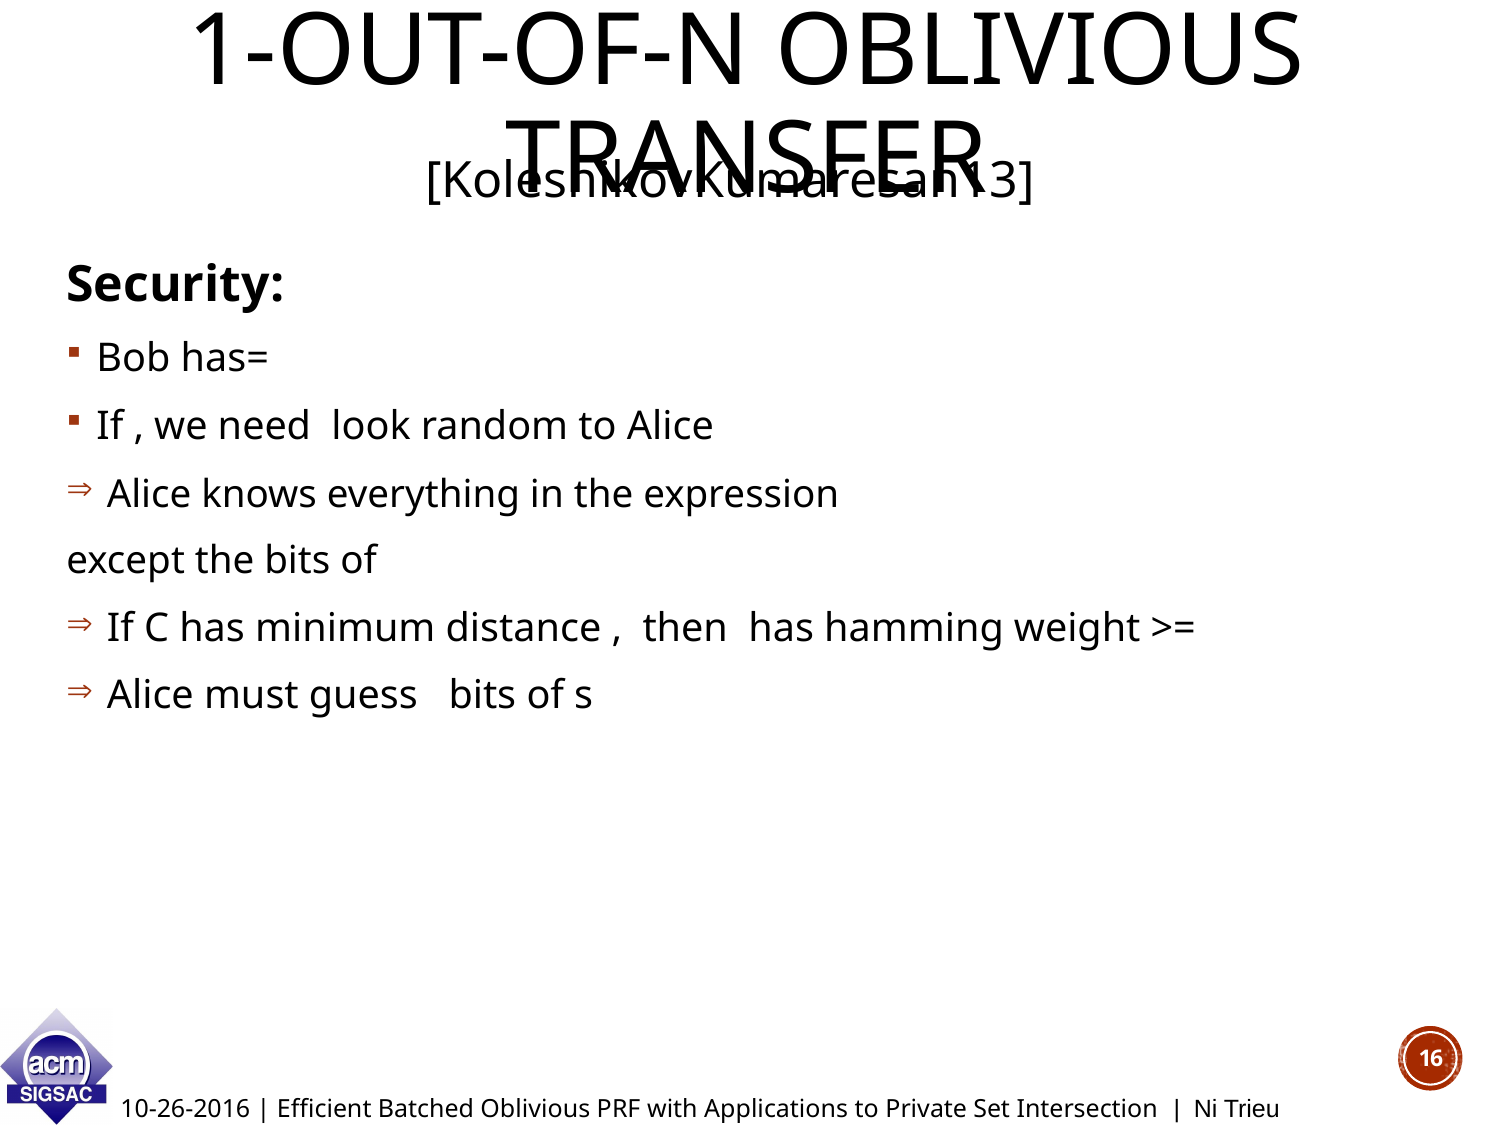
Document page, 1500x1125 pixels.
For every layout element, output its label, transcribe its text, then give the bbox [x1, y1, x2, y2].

text_box 1-out-of-N oblivious transfer [128, 6, 1366, 205]
picture [0, 1008, 113, 1125]
text_box [KolesnikovKumaresan13] [111, 149, 1349, 228]
slide_number 16 [1391, 1028, 1471, 1089]
text_box 10-26-2016 | Efficient Batched Oblivious PRF with Applications to Private Set Intersection | Ni Trieu [114, 1086, 1397, 1125]
